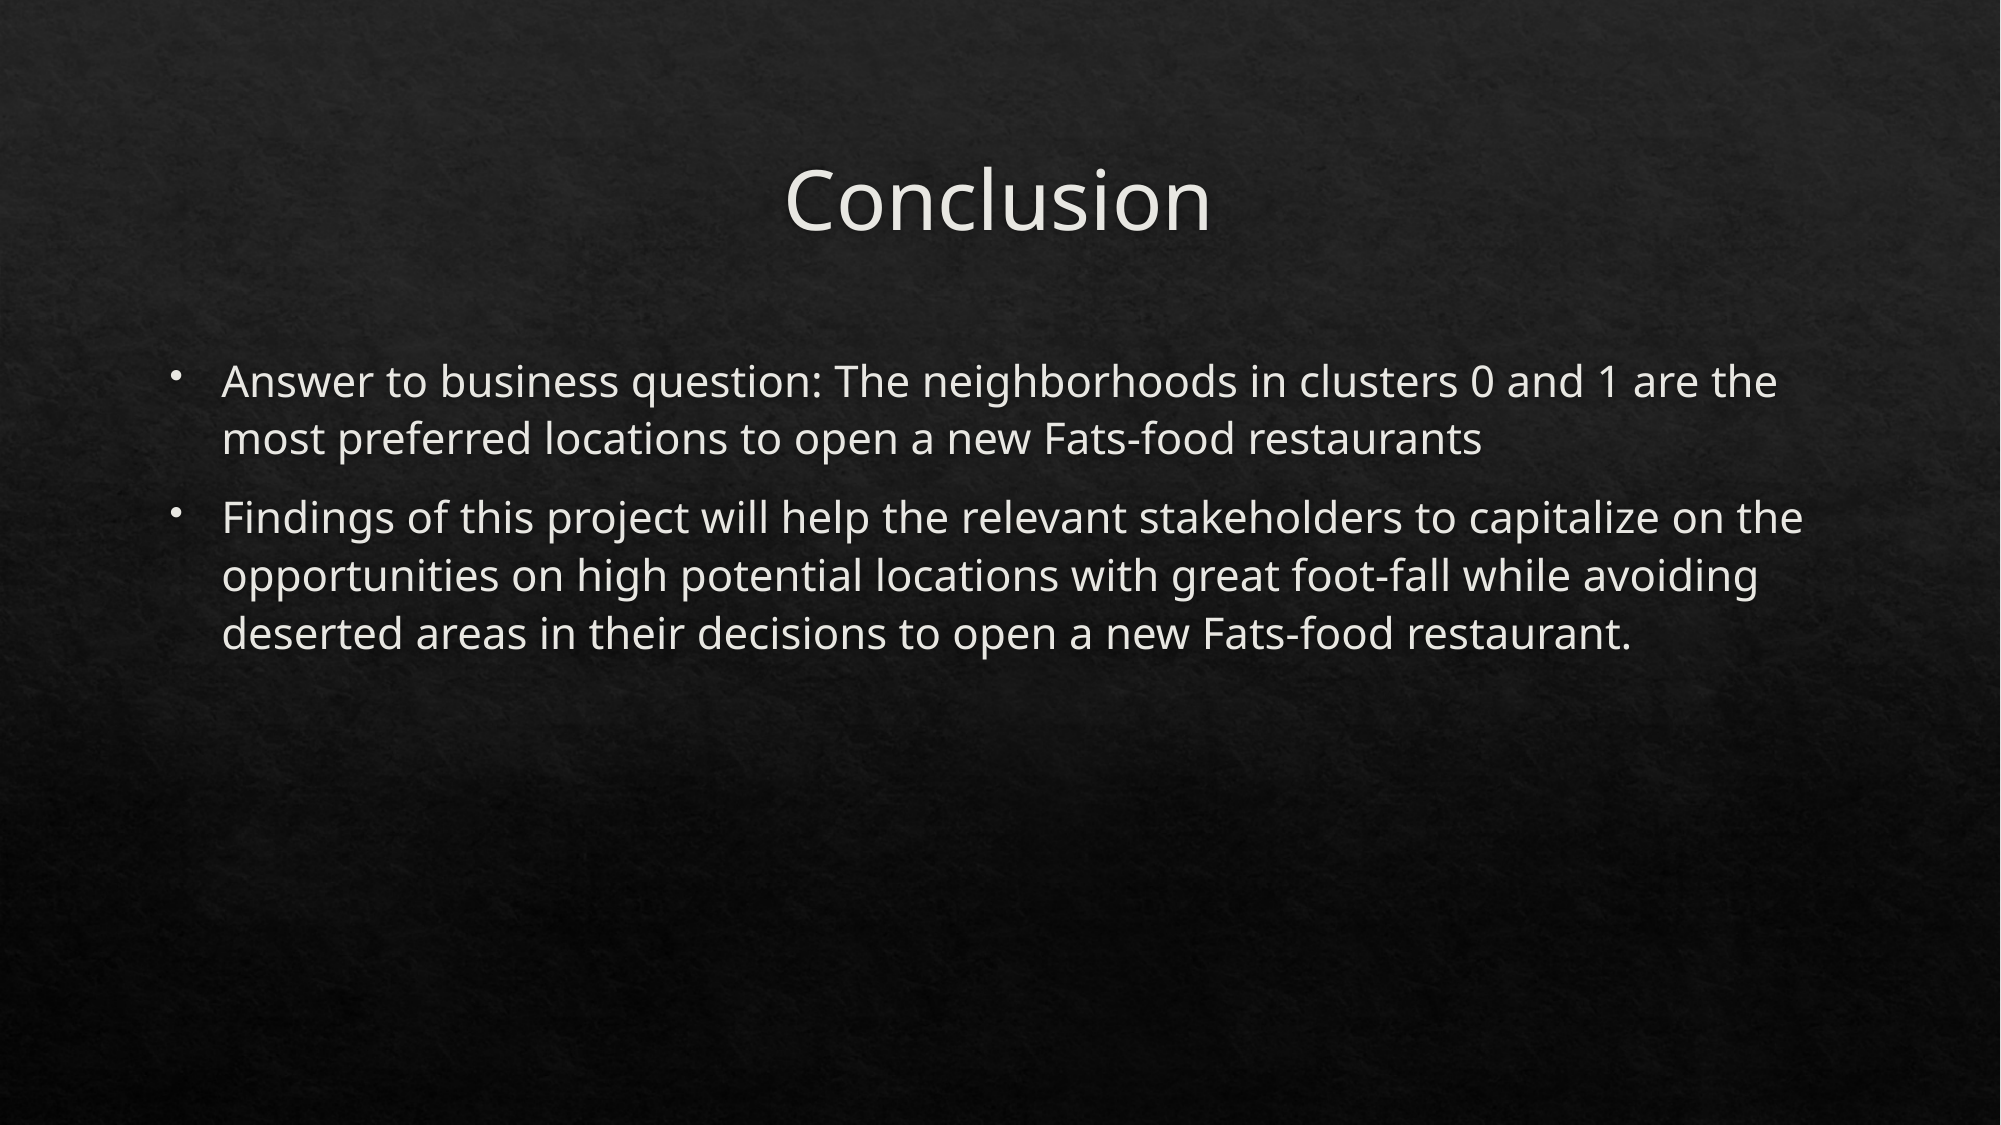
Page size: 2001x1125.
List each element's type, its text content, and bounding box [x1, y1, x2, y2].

list Answer to business question: The neighborhoods in clusters 0 and 1 are the most preferred locations to open a new Fats-food restaurants Findings of this project will help the relevant stakeholders to capitalize on the opportunities on high potential locations with great foot-fall while avoiding deserted areas in their decisions to open a new Fats-food restaurant. [149, 340, 1849, 950]
title Conclusion [149, 99, 1849, 307]
